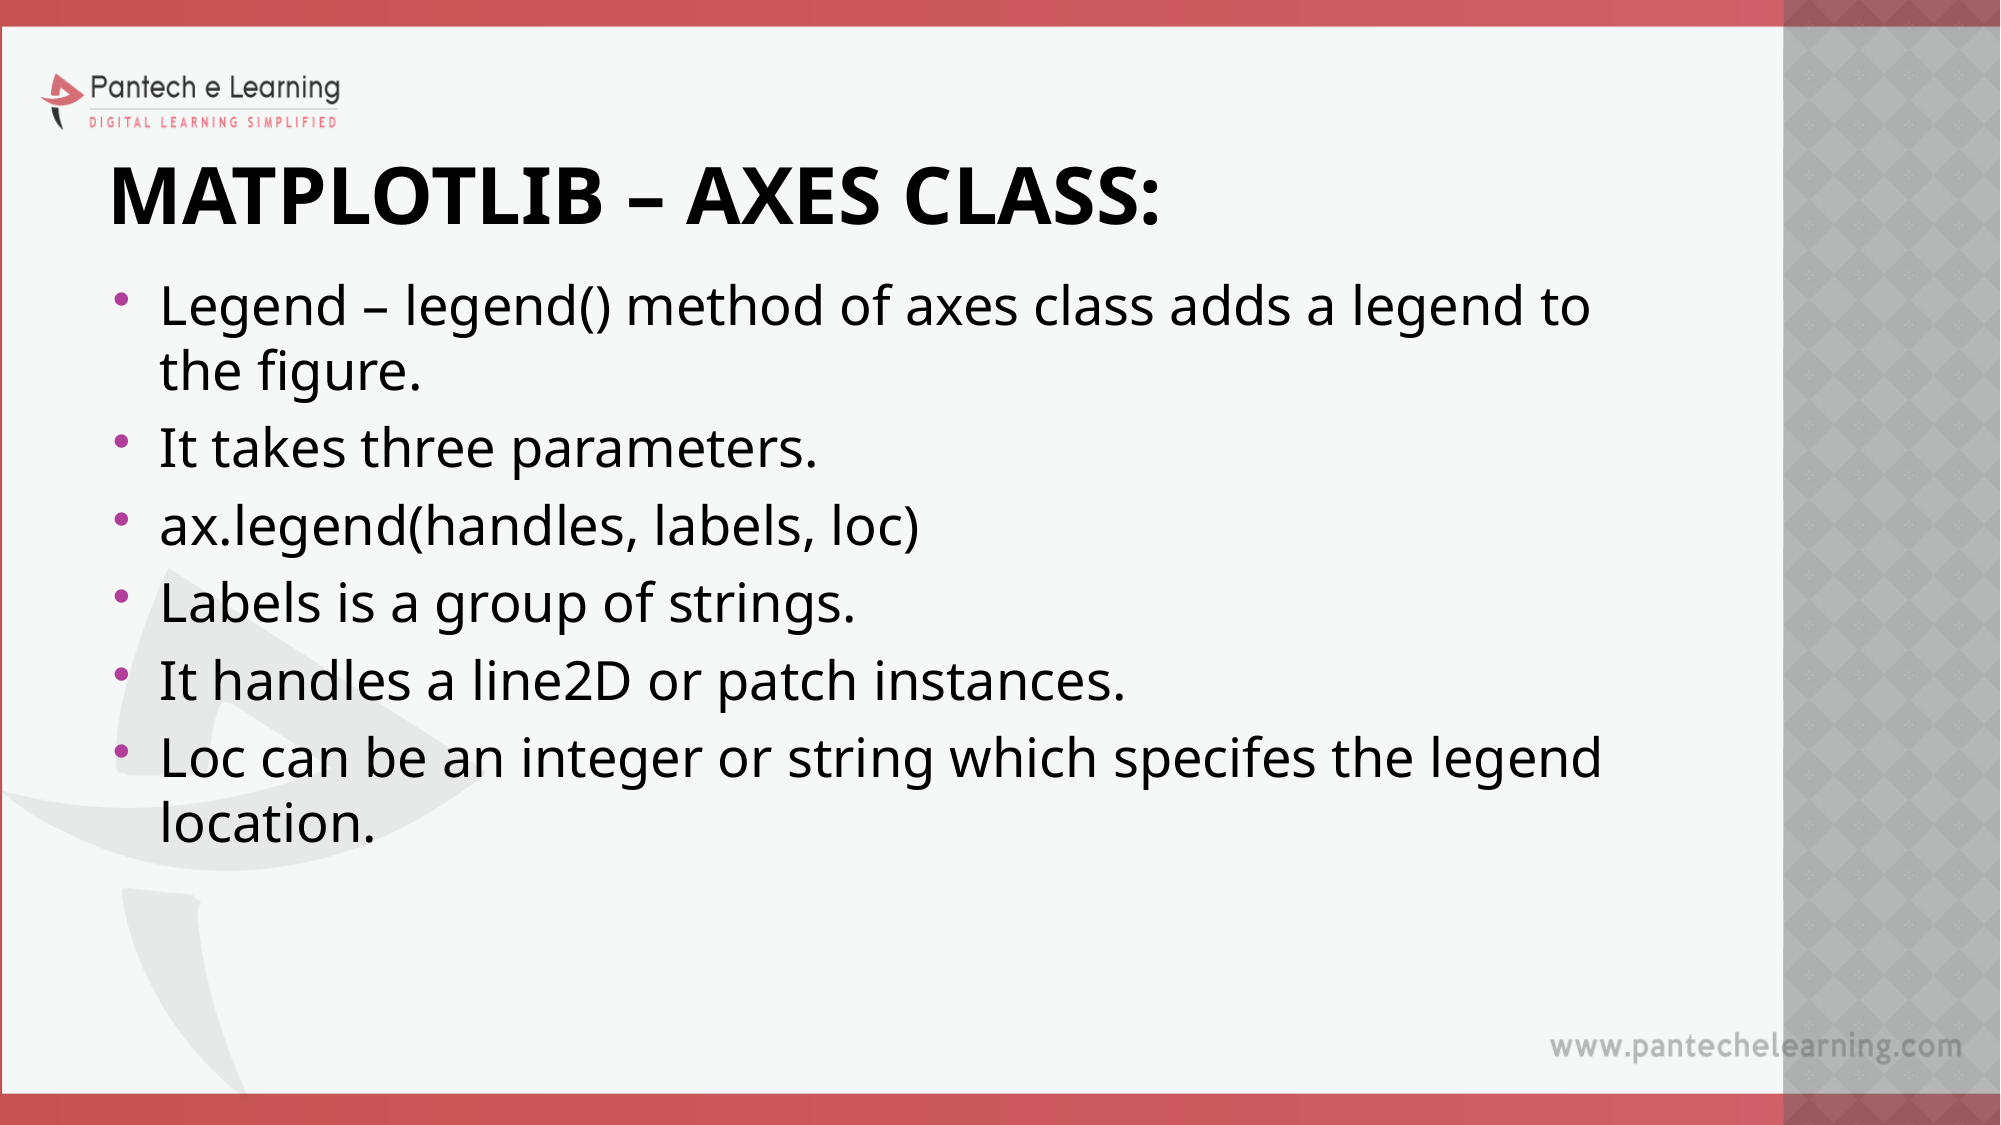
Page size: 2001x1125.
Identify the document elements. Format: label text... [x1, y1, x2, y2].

picture [0, 0, 2001, 1125]
list Legend – legend() method of axes class adds a legend to the figure. It takes three parameters. ax.legend(handles, labels, loc) Labels is a group of strings. It handles a line2D or patch instances. Loc can be an integer or string which specifes the legend location. [99, 264, 1684, 1059]
title Matplotlib – axes class: [99, 52, 1684, 240]
